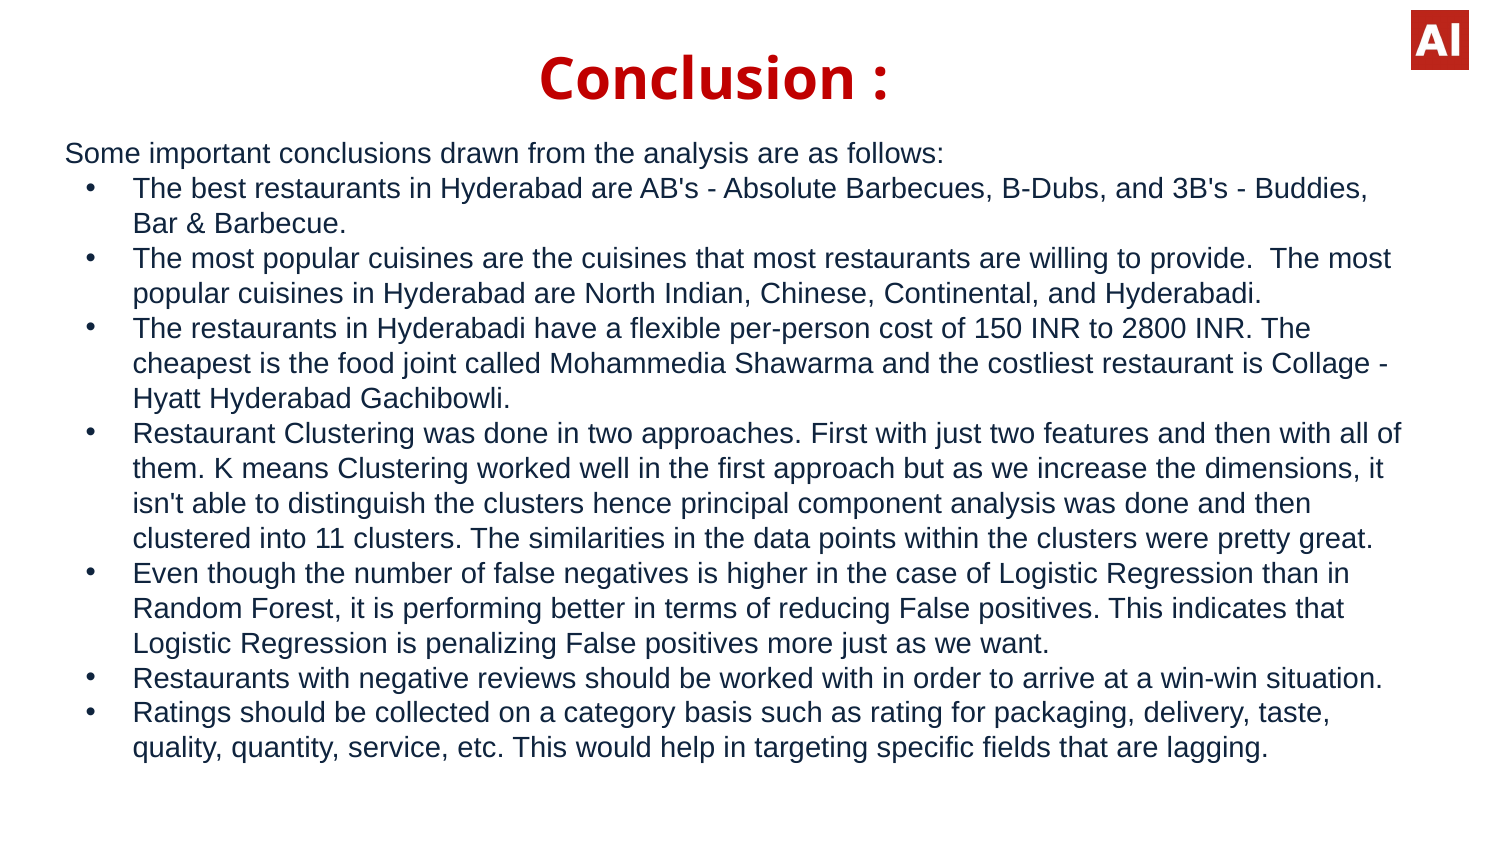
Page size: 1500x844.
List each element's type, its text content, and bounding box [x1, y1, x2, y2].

picture [1411, 10, 1469, 70]
title Conclusion : [337, 39, 1088, 132]
text_box Some important conclusions drawn from the analysis are as follows: The best restaurants in Hyderabad are AB's - Absolute Barbecues, B-Dubs, and 3B's - Buddies, Bar & Barbecue. The most popular cuisines are the cuisines that most restaurants are willing to provide. The most popular cuisines in Hyderabad are North Indian, Chinese, Continental, and Hyderabadi. The restaurants in Hyderabadi have a flexible per-person cost of 150 INR to 2800 INR. The cheapest is the food joint called Mohammedia Shawarma and the costliest restaurant is Collage - Hyatt Hyderabad Gachibowli. Restaurant Clustering was done in two approaches. First with just two features and then with all of them. K means Clustering worked well in the first approach but as we increase the dimensions, it isn't able to distinguish the clusters hence principal component analysis was done and then clustered into 11 clusters. The similarities in the data points within the clusters were pretty great. Even though the number of false negatives is higher in the case of Logistic Regression than in Random Forest, it is performing better in terms of reducing False positives. This indicates that Logistic Regression is penalizing False positives more just as we want. Restaurants with negative reviews should be worked with in order to arrive at a win-win situation. Ratings should be collected on a category basis such as rating for packaging, delivery, taste, quality, quantity, service, etc. This would help in targeting specific fields that are lagging. [62, 132, 1438, 764]
